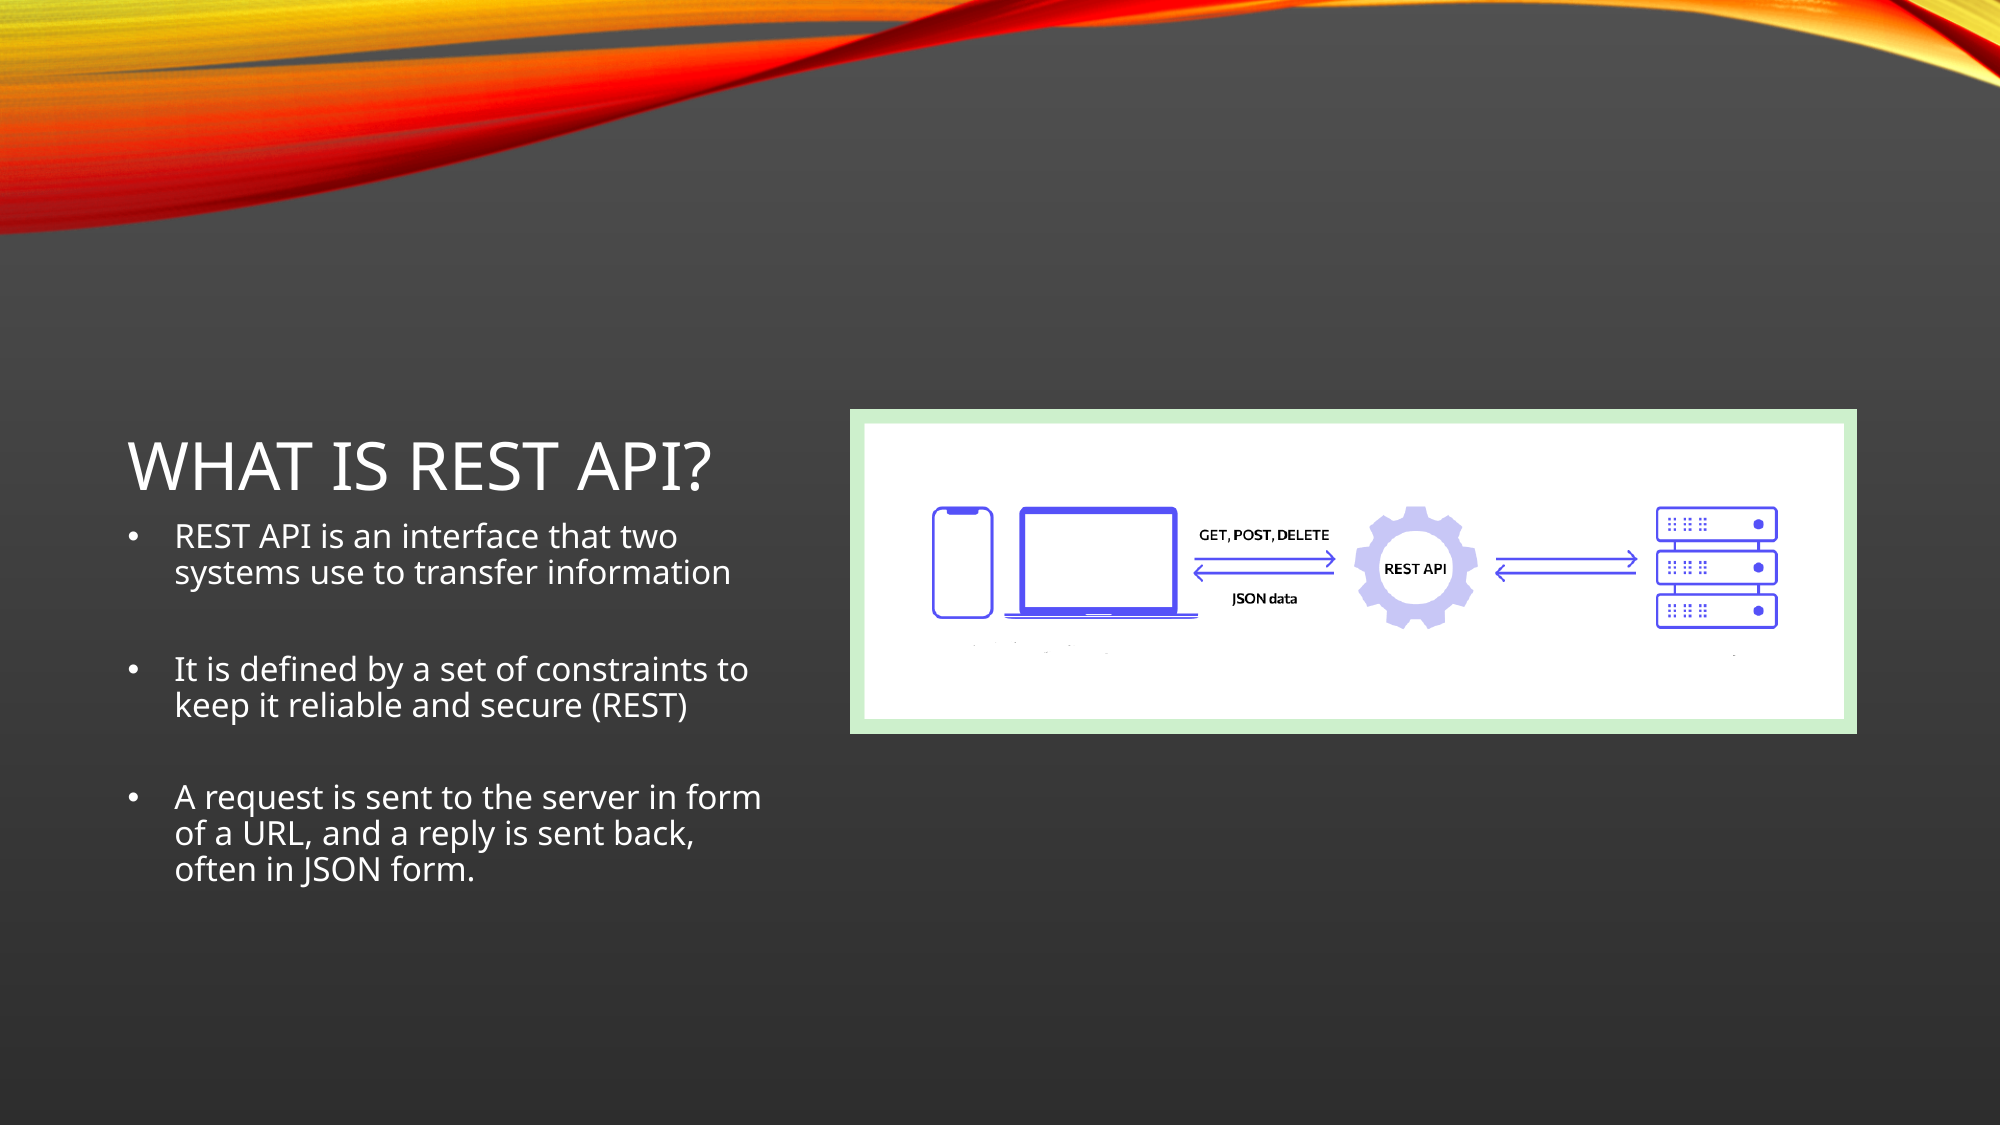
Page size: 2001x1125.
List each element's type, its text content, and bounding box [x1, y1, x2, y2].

picture [0, 0, 2000, 237]
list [850, 408, 1857, 734]
list REST API is an interface that two systems use to transfer information It is defined by a set of constraints to keep it reliable and secure (REST) A request is sent to the server in form of a URL, and a reply is sent back, often in JSON form. [112, 512, 788, 1021]
title What is REST api? [112, 249, 788, 512]
